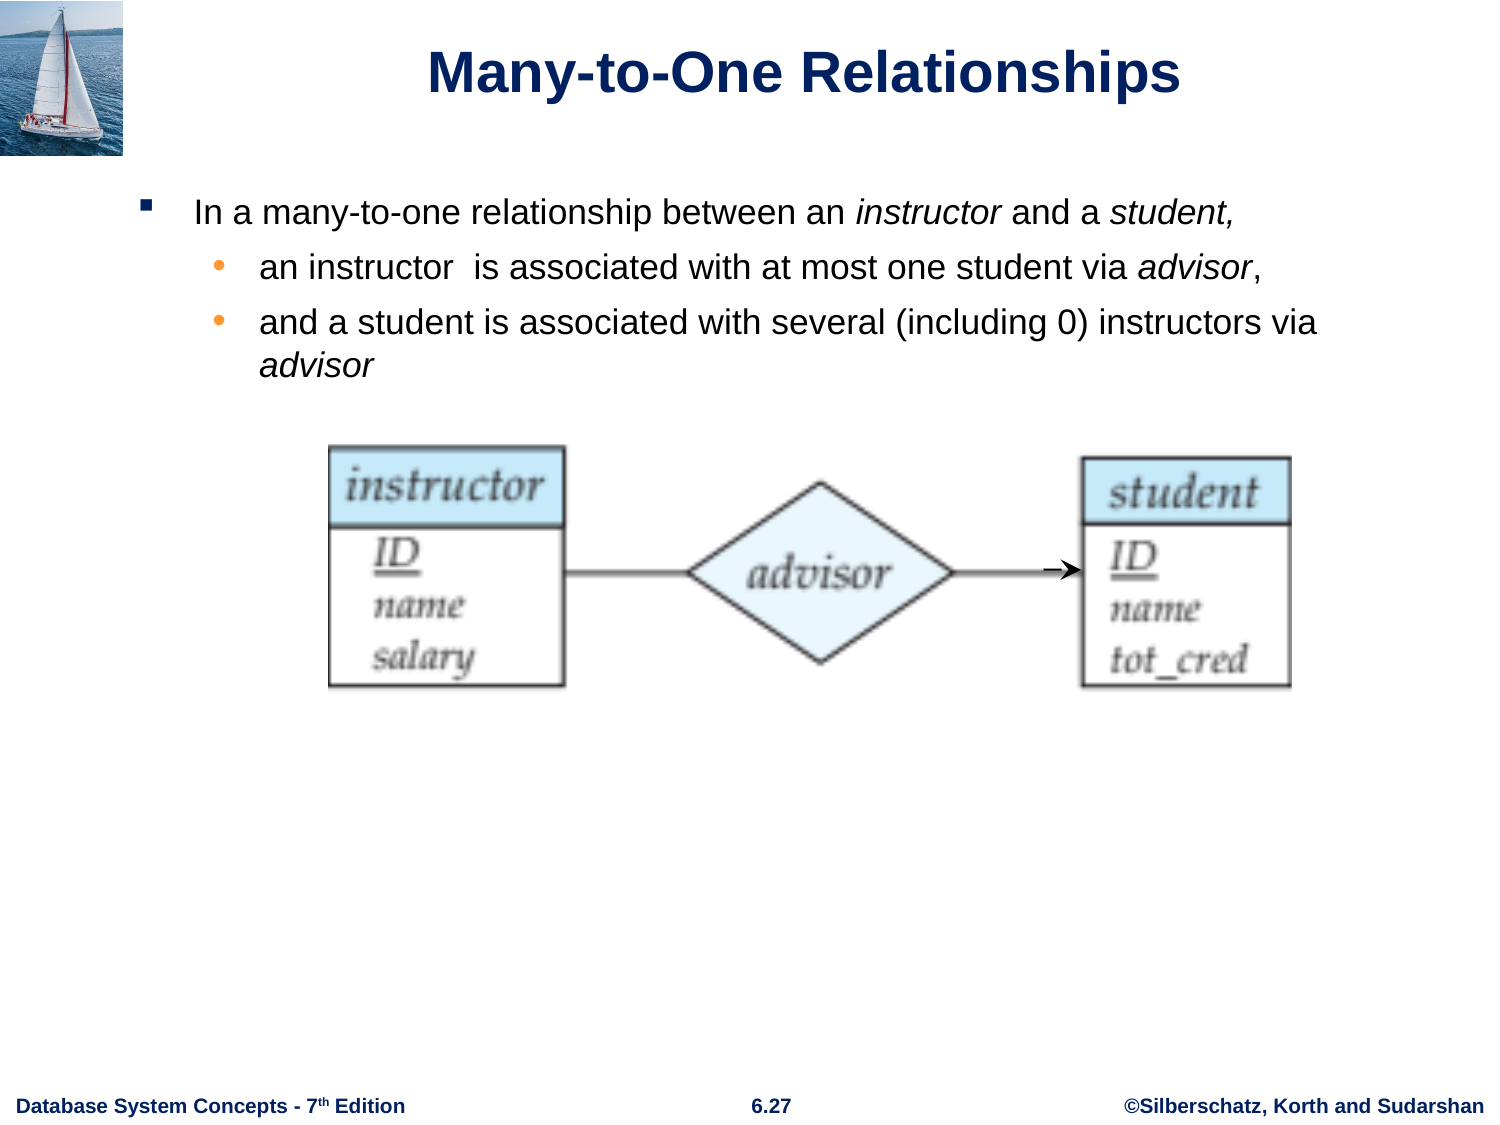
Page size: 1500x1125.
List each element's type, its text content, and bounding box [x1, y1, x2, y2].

picture [0, 1, 123, 156]
list In a many-to-one relationship between an instructor and a student, an instructor is associated with at most one student via advisor, and a student is associated with several (including 0) instructors via advisor [122, 181, 1394, 480]
title Many-to-One Relationships [139, 36, 1472, 113]
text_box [327, 415, 1293, 714]
